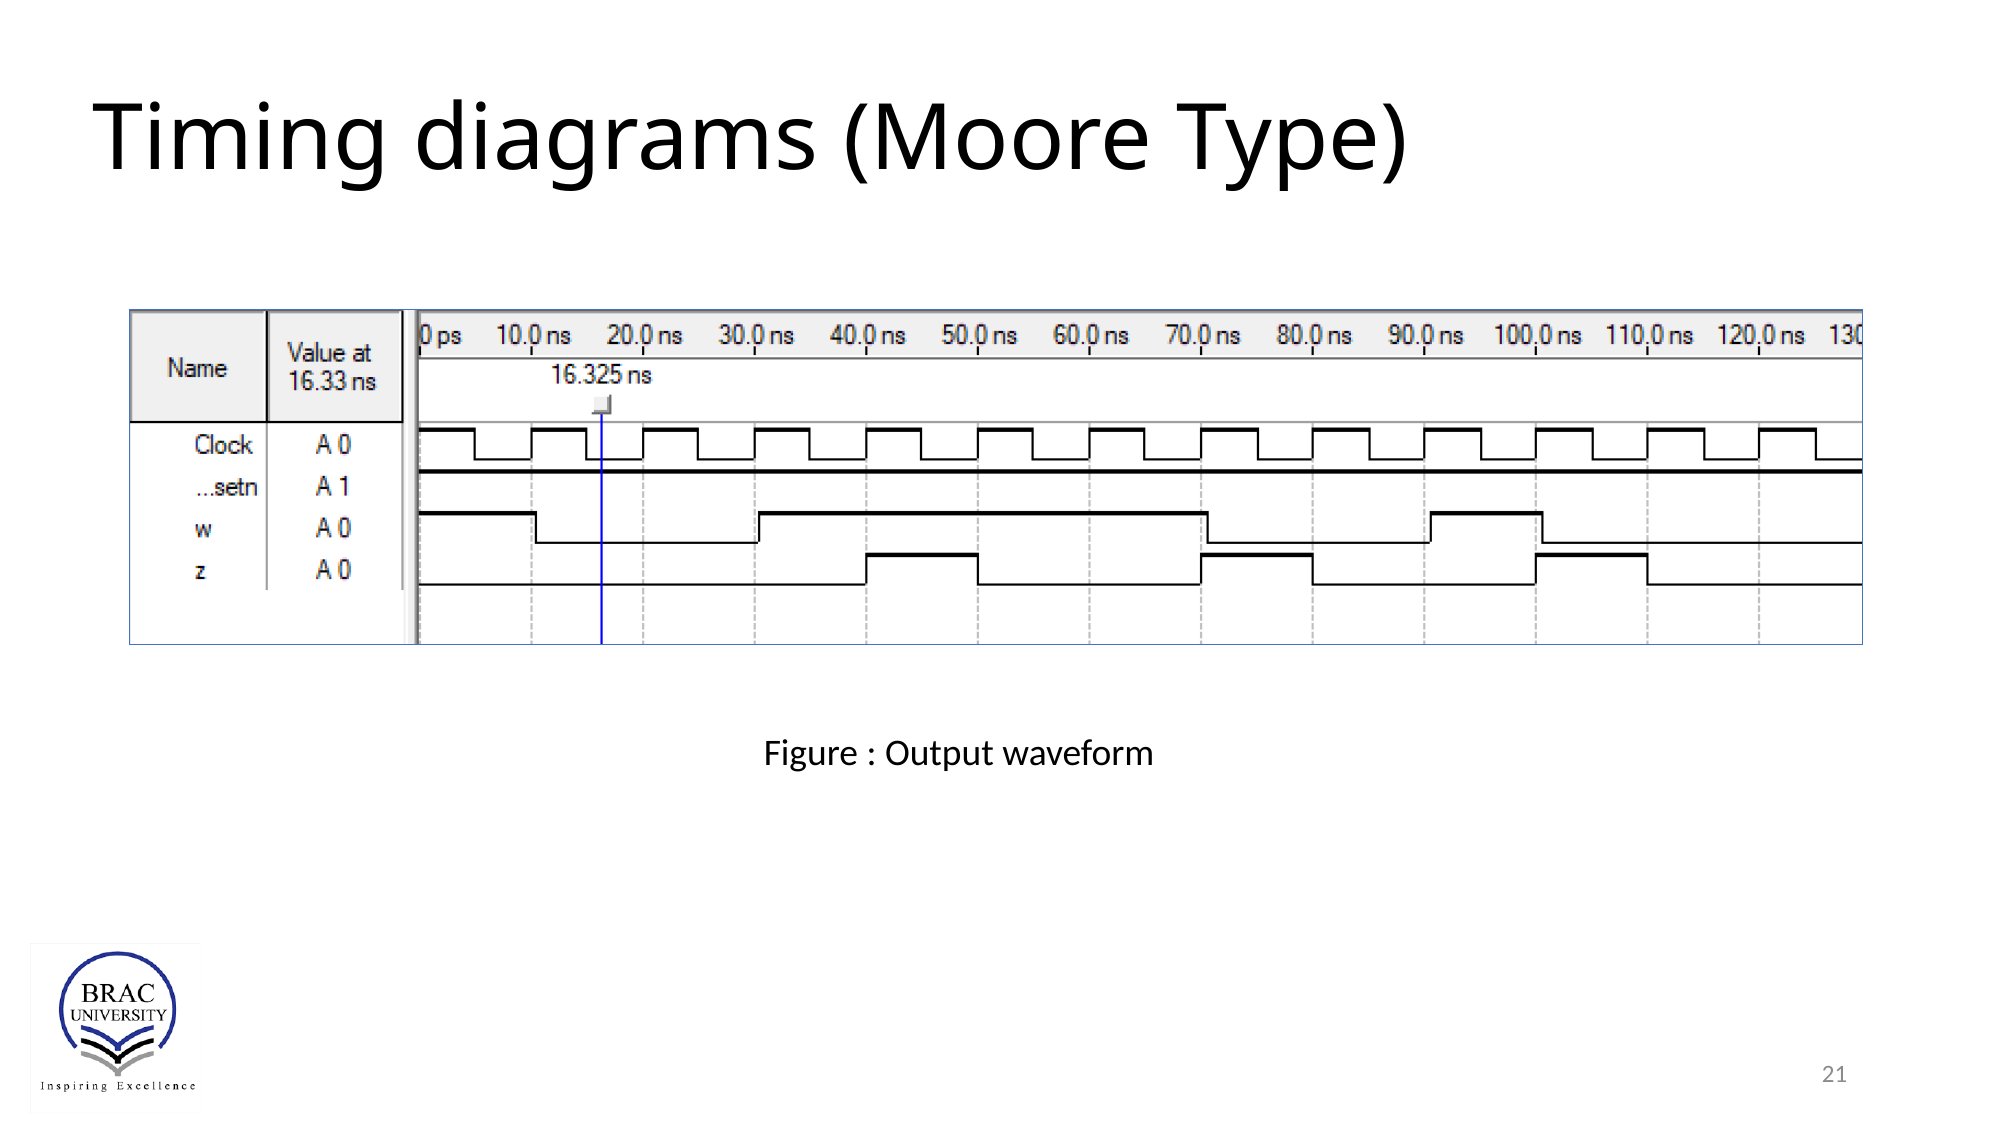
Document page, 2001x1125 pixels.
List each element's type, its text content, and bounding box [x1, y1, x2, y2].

picture [129, 309, 1863, 645]
title Timing diagrams (Moore Type) [77, 62, 1803, 218]
picture [30, 943, 201, 1113]
slide_number 21 [1412, 1042, 1863, 1103]
text_box Figure : Output waveform [749, 720, 1475, 781]
